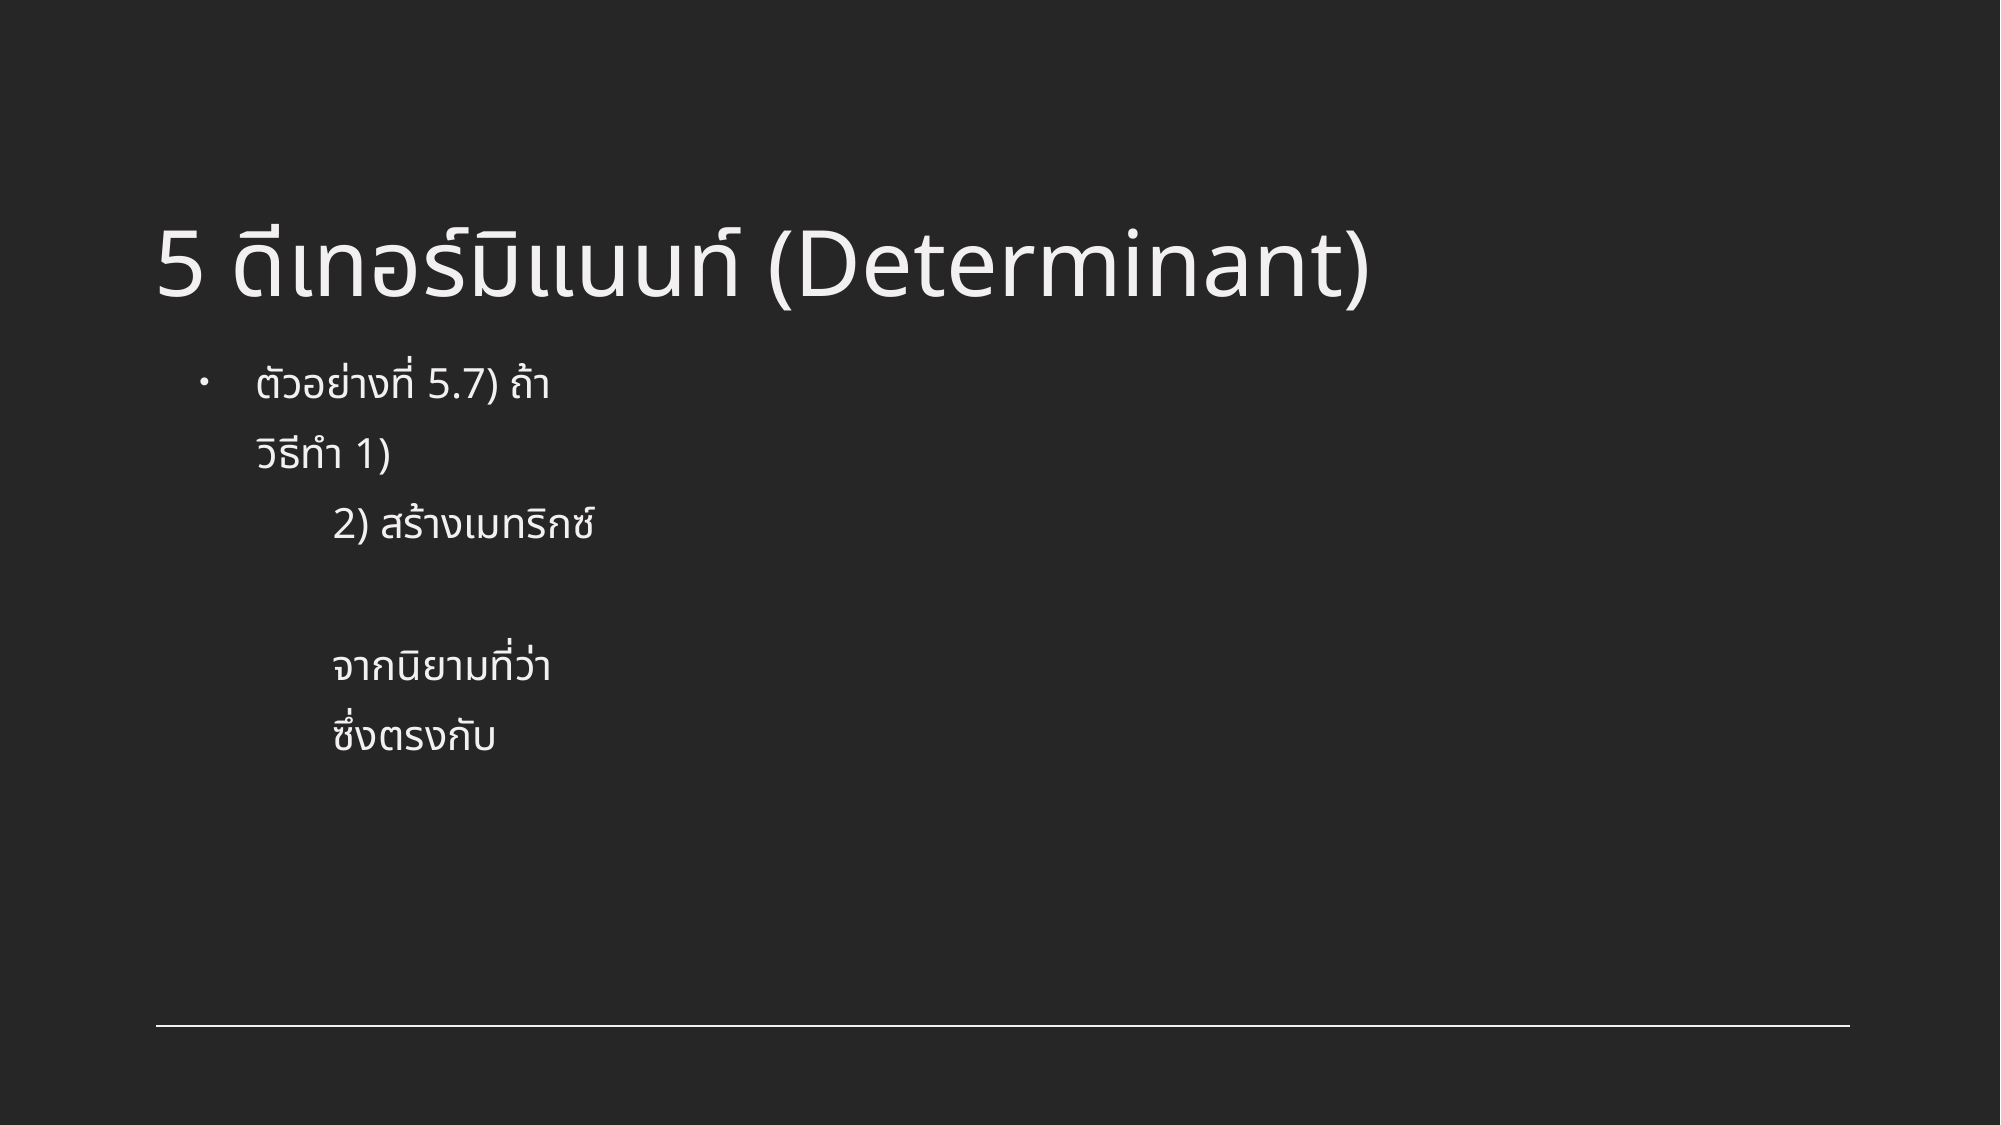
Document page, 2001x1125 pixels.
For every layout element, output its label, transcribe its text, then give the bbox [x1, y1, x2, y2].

title 5 ดีเทอร์มิแนนท์ (Determinant) [139, 143, 1850, 322]
